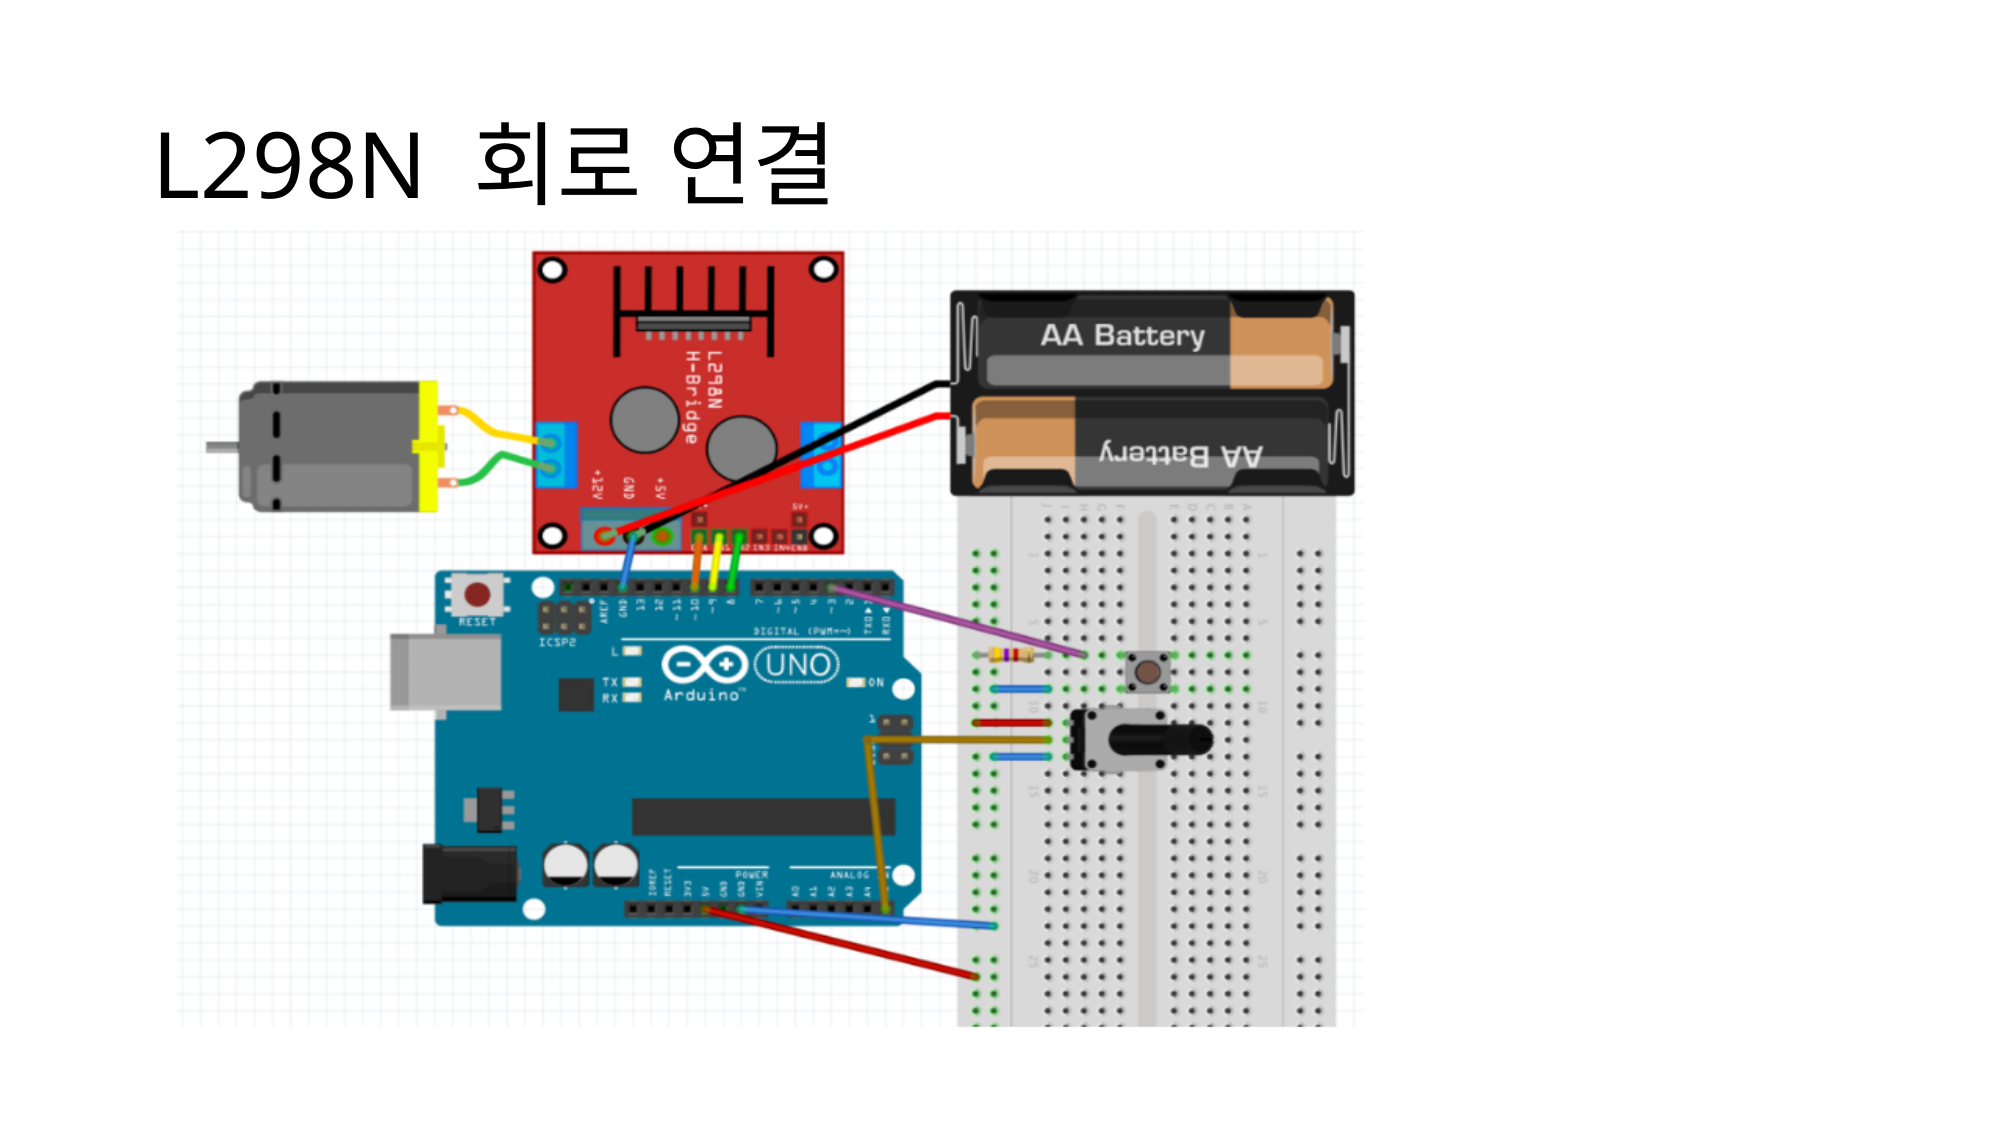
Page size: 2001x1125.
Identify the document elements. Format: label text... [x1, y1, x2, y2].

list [177, 230, 1364, 1033]
title L298N 회로 연결 [137, 59, 1863, 278]
